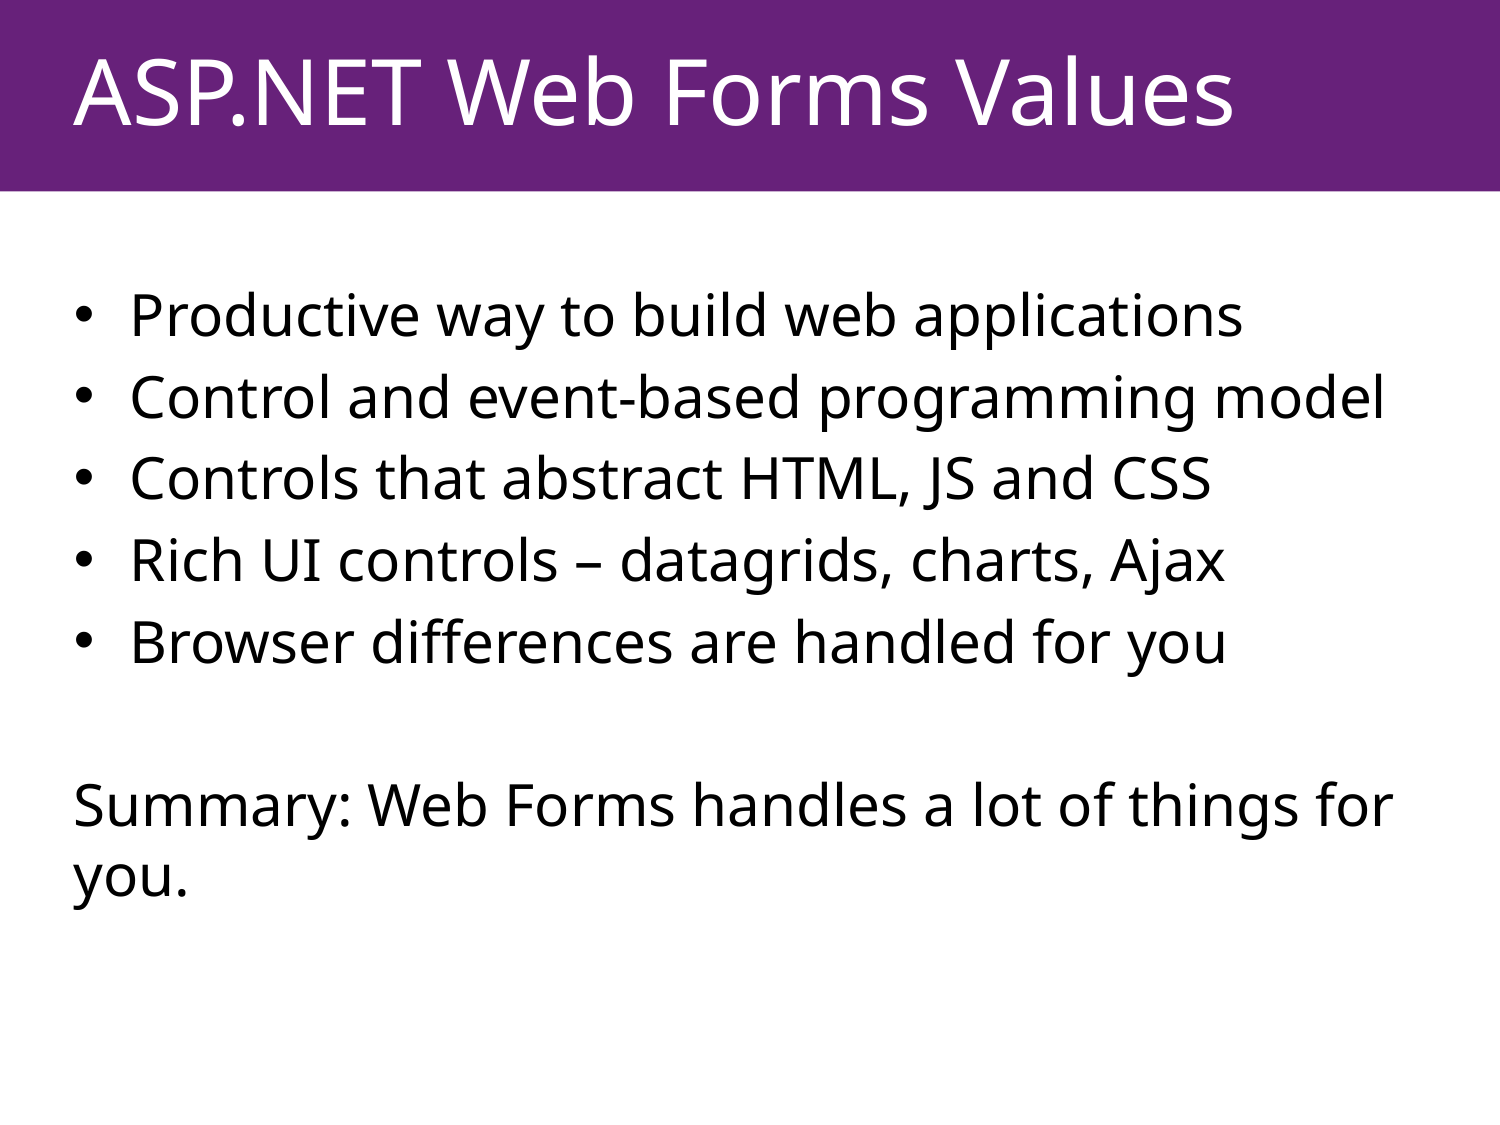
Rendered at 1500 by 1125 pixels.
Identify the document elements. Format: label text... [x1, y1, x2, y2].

text_box Productive way to build web applications Control and event-based programming model Controls that abstract HTML, JS and CSS Rich UI controls – datagrids, charts, Ajax Browser differences are handled for you Summary: Web Forms handles a lot of things for you. [58, 270, 1500, 1014]
title ASP.NET Web Forms Values [58, 20, 1440, 172]
